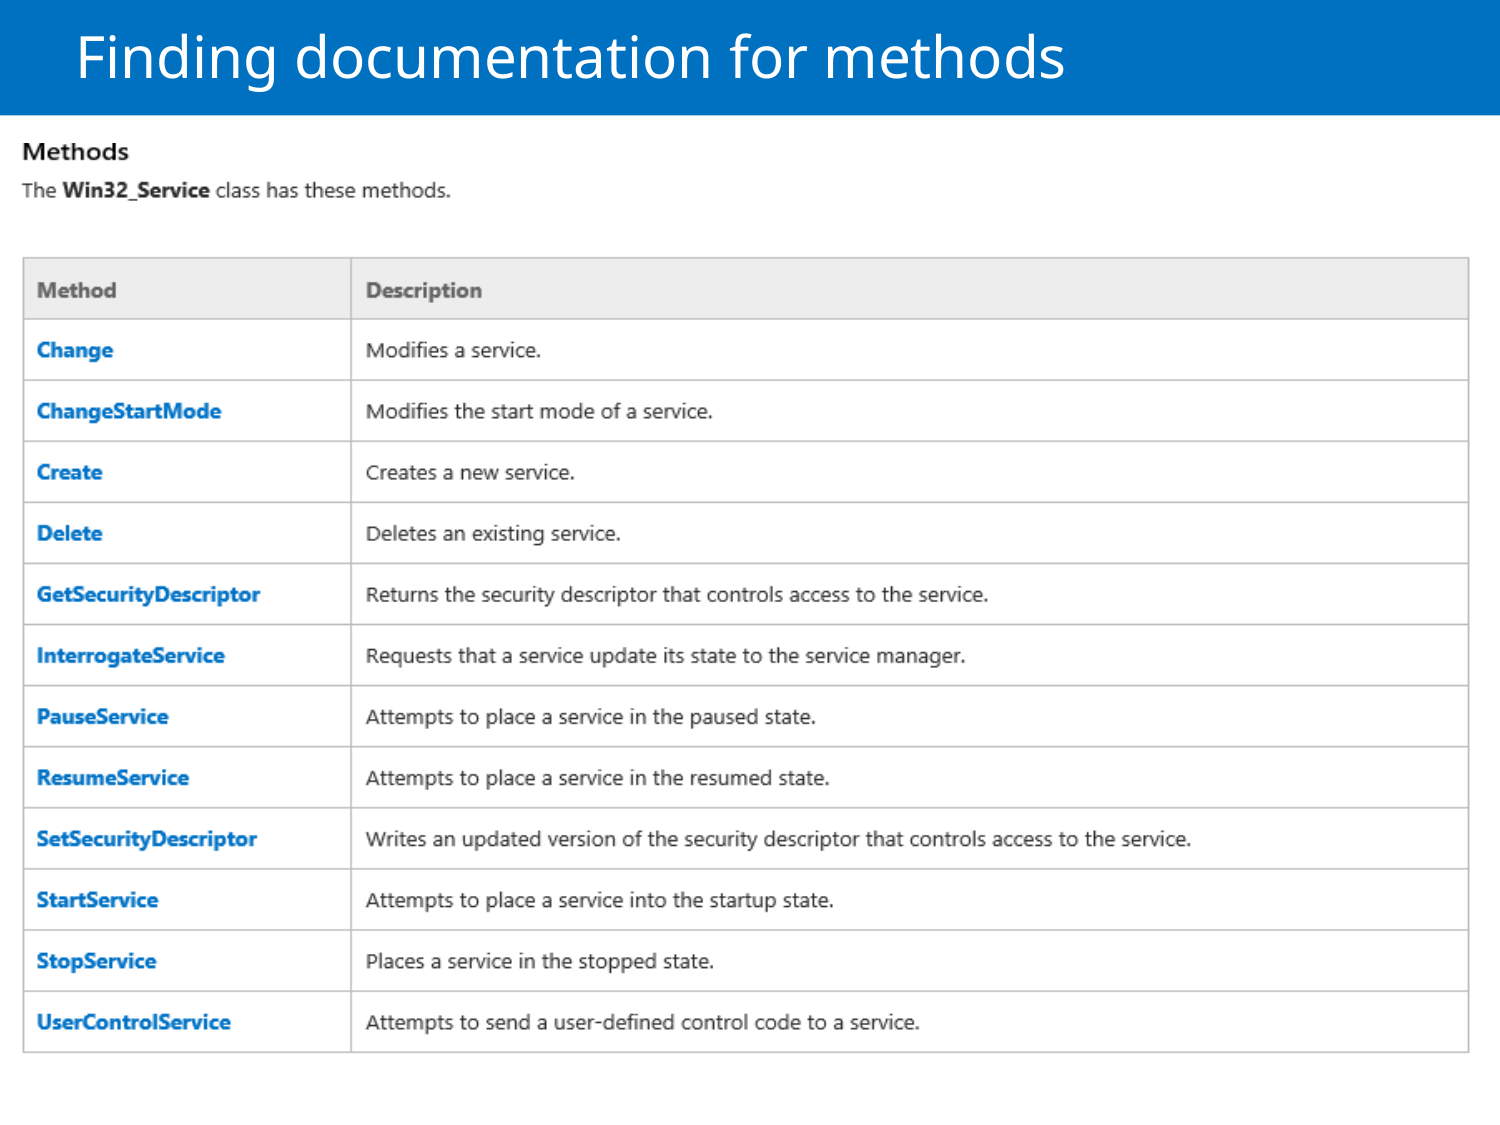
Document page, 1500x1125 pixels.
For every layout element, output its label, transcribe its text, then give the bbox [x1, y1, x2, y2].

title Finding documentation for methods [75, 0, 1351, 122]
picture [3, 143, 1493, 1094]
